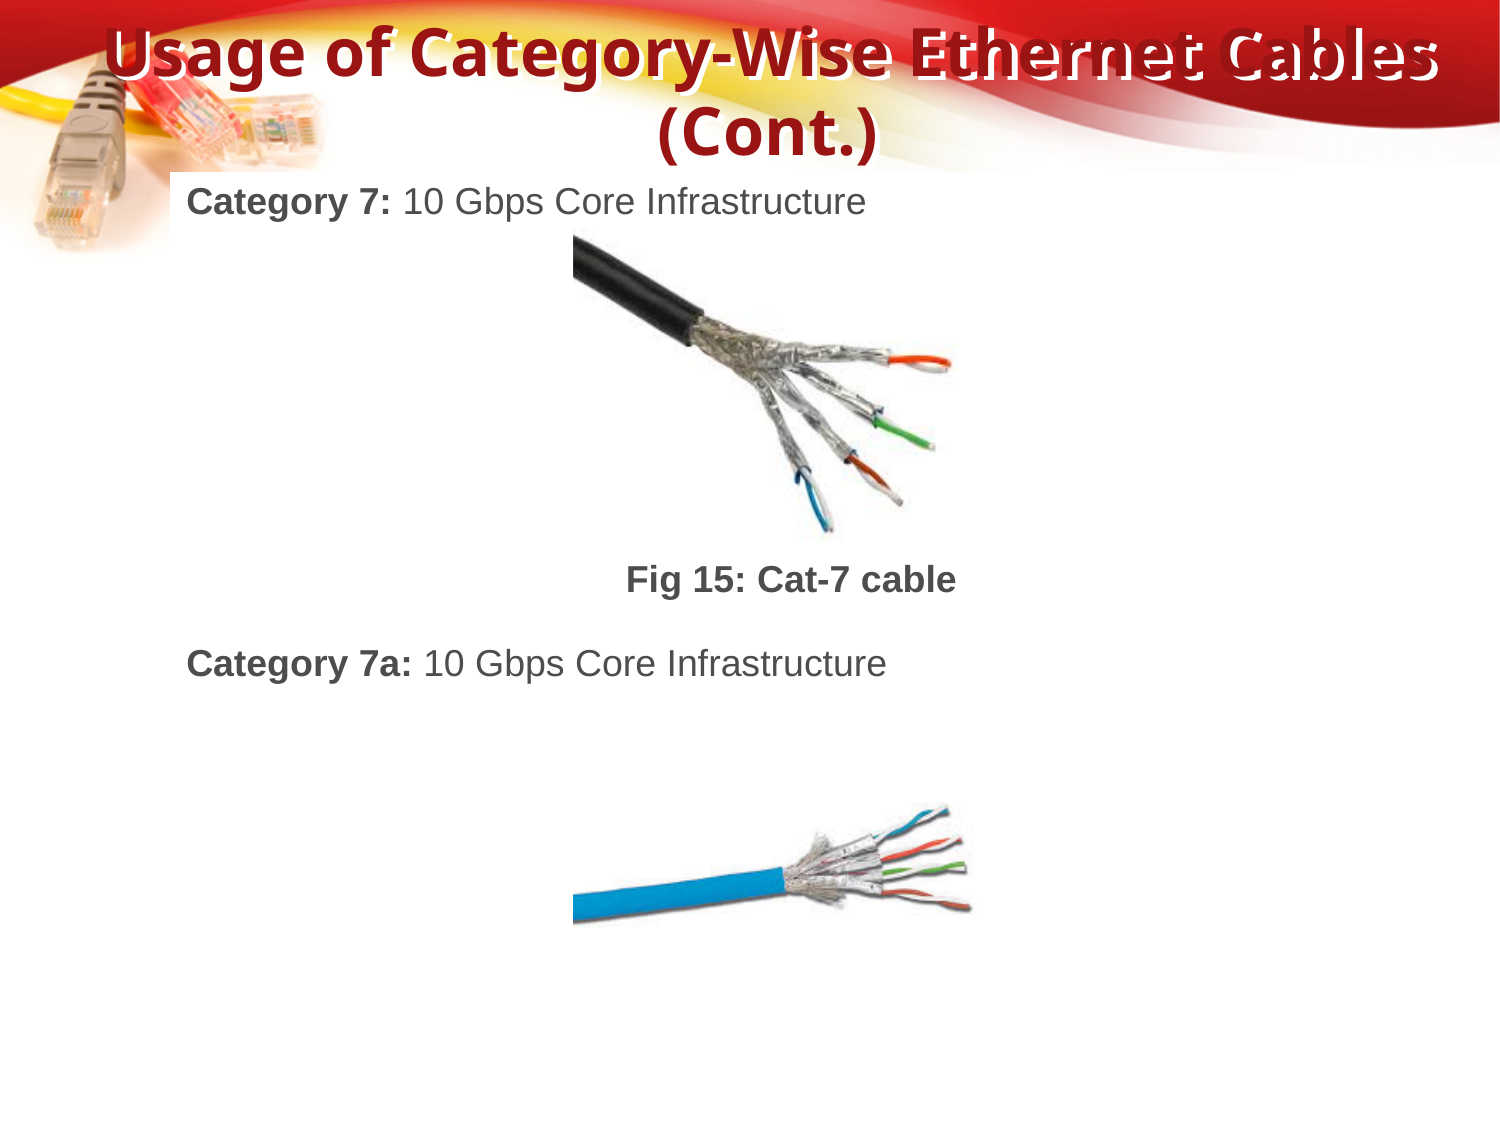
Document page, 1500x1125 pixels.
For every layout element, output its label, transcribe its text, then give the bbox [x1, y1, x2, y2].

picture [0, 0, 1500, 1125]
title Usage of Category-Wise Ethernet Cables (Cont.) [18, 41, 1500, 137]
picture [573, 228, 971, 546]
table_header Category 7: 10 Gbps Core Infrastructure Fig 15: Cat-7 cable Category 7a: 10 Gbps Core Infrastructure Fig 16: Cat-7a cable [172, 174, 1411, 1124]
picture [573, 727, 979, 1033]
